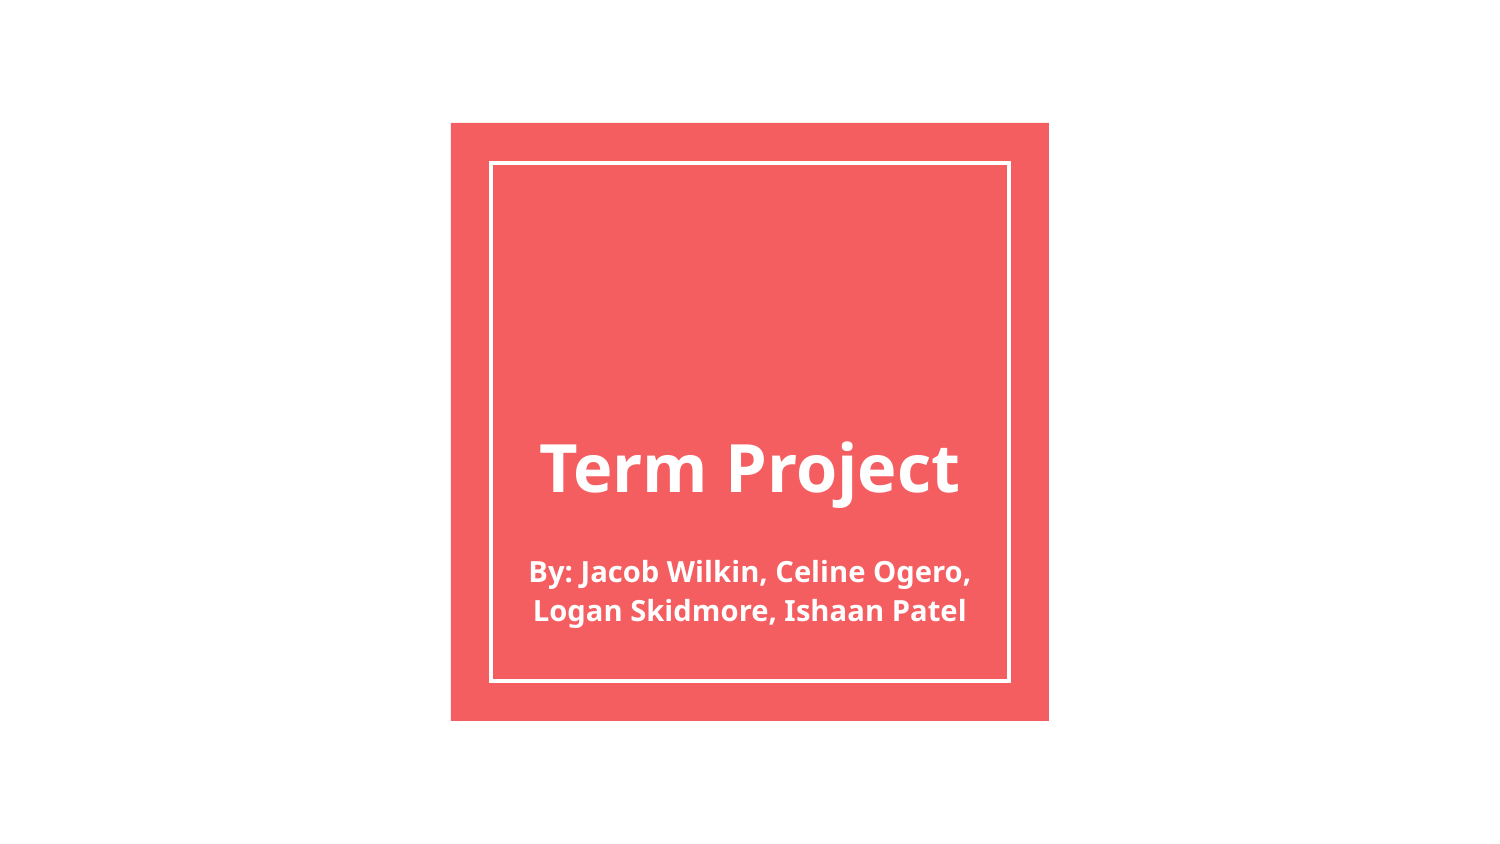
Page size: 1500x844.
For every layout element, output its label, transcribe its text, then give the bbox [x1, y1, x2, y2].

title Term Project [507, 266, 993, 527]
subtitle By: Jacob Wilkin, Celine Ogero, Logan Skidmore, Ishaan Patel [507, 535, 993, 651]
